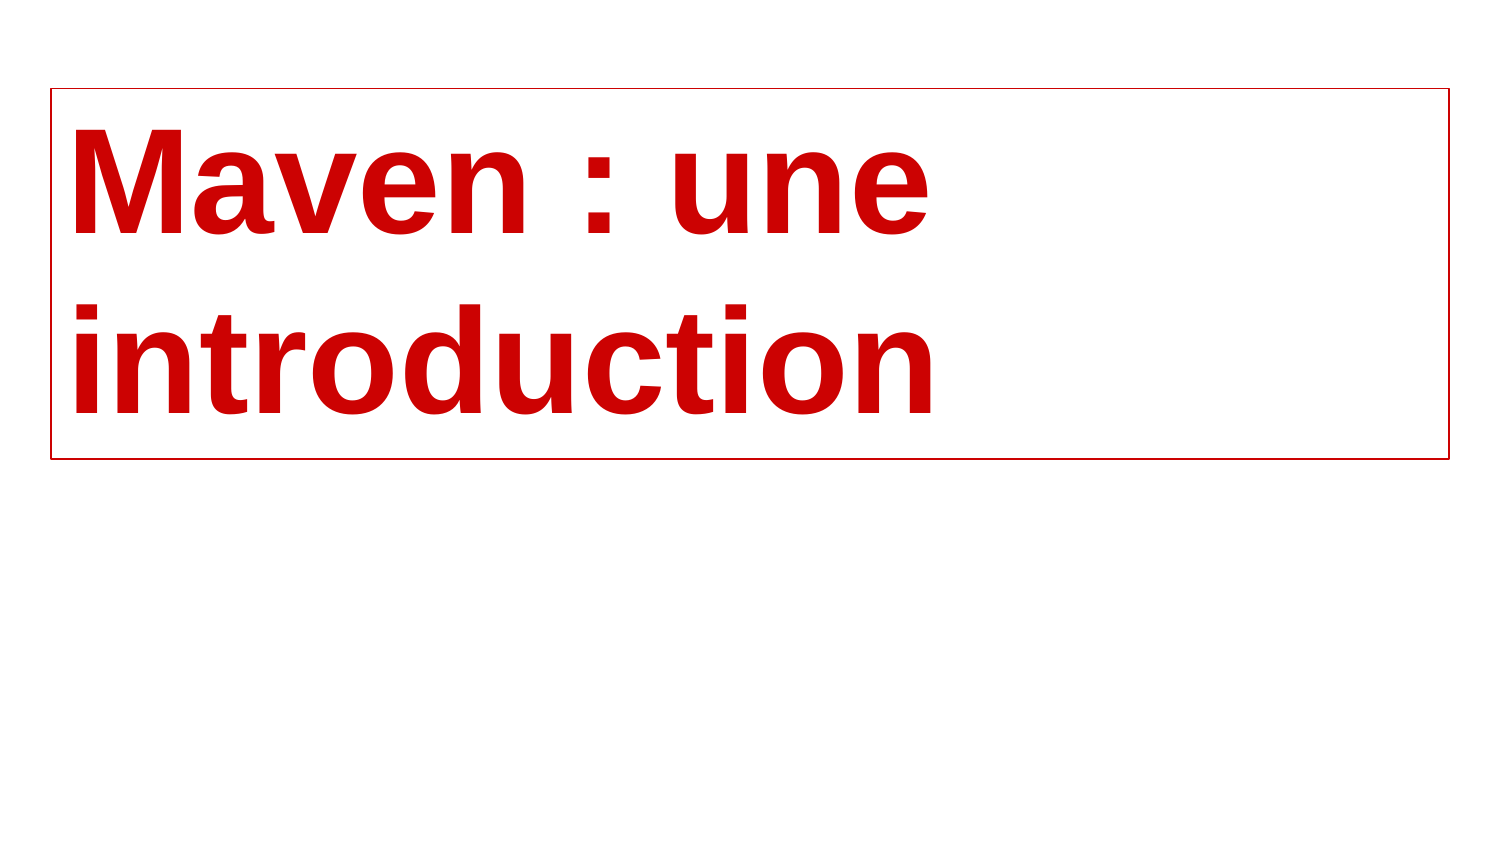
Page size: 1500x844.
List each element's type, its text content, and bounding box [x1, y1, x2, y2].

title Maven : une introduction [51, 88, 1449, 459]
